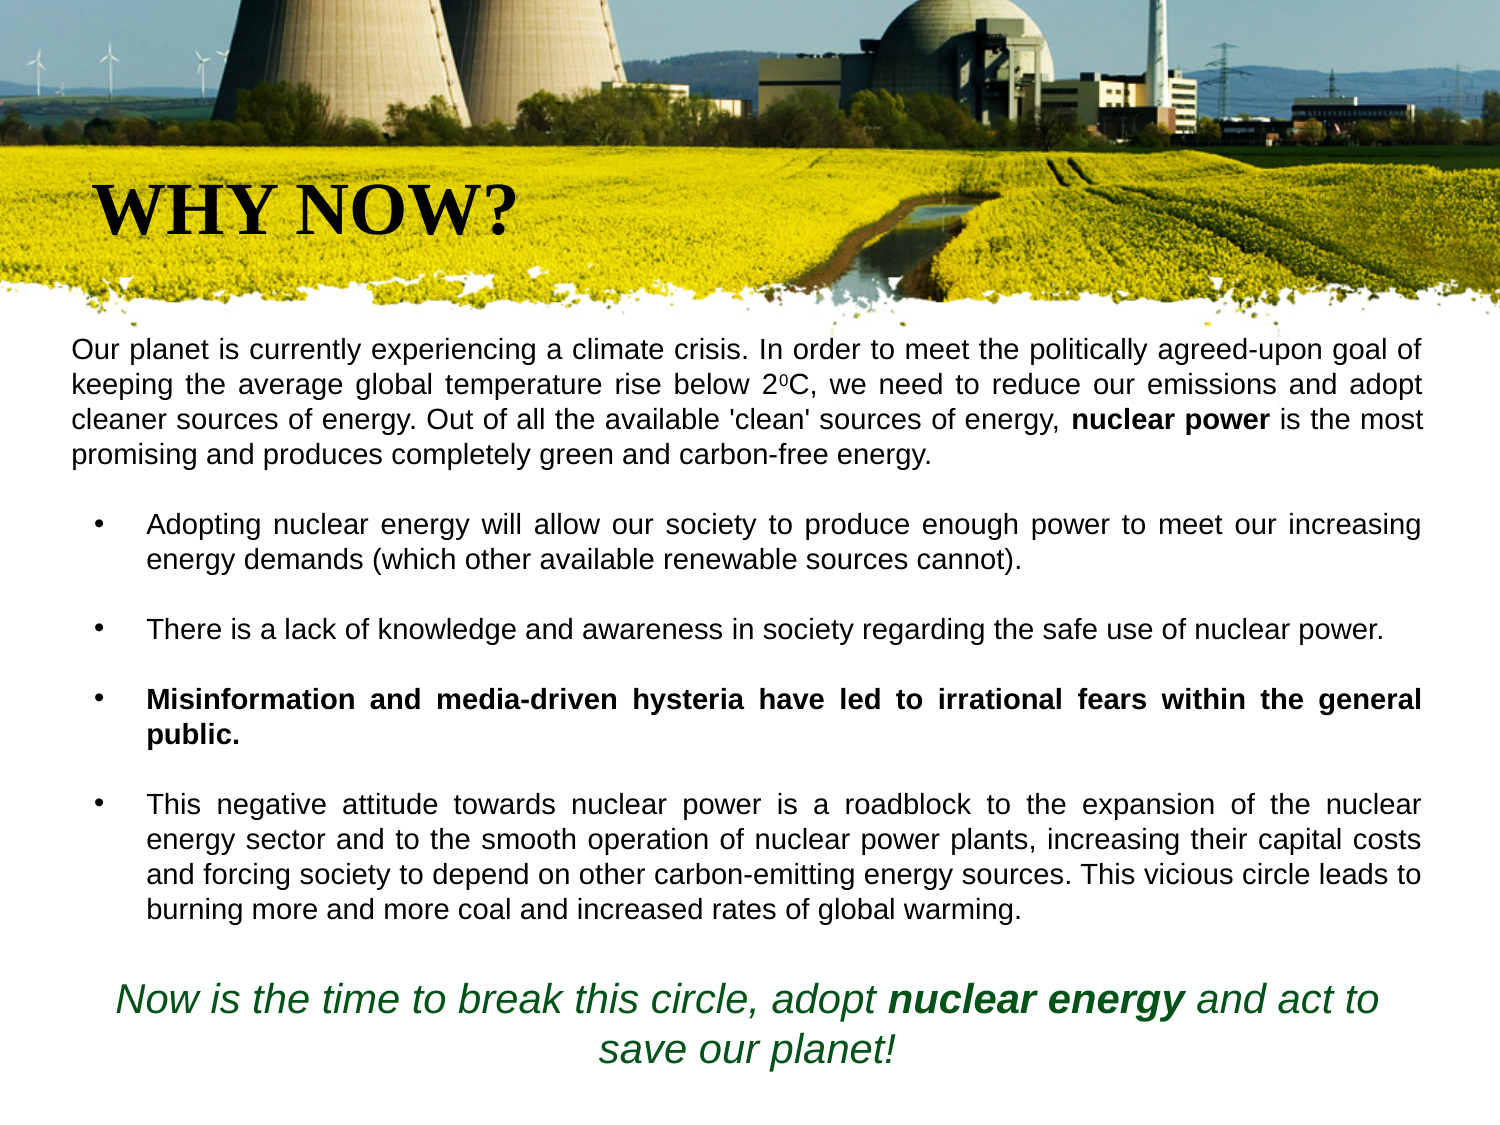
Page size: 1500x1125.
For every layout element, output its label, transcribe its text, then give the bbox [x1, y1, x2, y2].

list Our planet is currently experiencing a climate crisis. In order to meet the politically agreed-upon goal of keeping the average global temperature rise below 20C, we need to reduce our emissions and adopt cleaner sources of energy. Out of all the available 'clean' sources of energy, nuclear power is the most promising and produces completely green and carbon-free energy. Adopting nuclear energy will allow our society to produce enough power to meet our increasing energy demands (which other available renewable sources cannot). There is a lack of knowledge and awareness in society regarding the safe use of nuclear power. Misinformation and media-driven hysteria have led to irrational fears within the general public. This negative attitude towards nuclear power is a roadblock to the expansion of the nuclear energy sector and to the smooth operation of nuclear power plants, increasing their capital costs and forcing society to depend on other carbon-emitting energy sources. This vicious circle leads to burning more and more coal and increased rates of global warming. Now is the time to break this circle, adopt nuclear energy and act to save our planet! [56, 323, 1439, 1091]
picture [0, 0, 1500, 1125]
title WHY NOW? [76, 148, 1223, 260]
